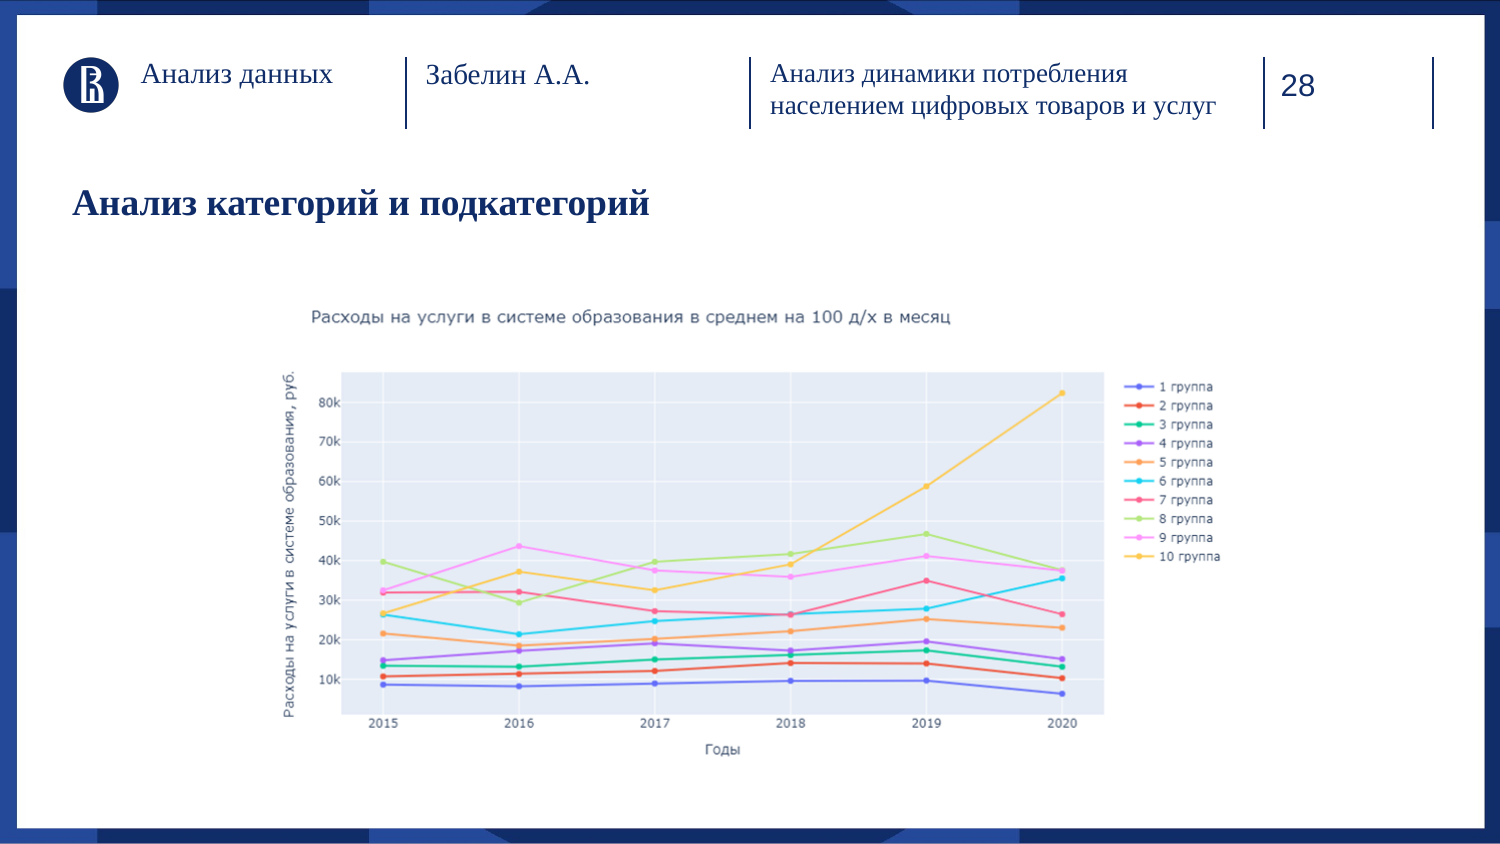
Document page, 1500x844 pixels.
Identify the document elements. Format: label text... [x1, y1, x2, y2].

list Анализ данных [140, 54, 375, 128]
list Анализ динамики потребления населением цифровых товаров и услуг [770, 55, 1243, 129]
list Забелин А.А. [425, 55, 681, 129]
title Анализ категорий и подкатегорий [72, 178, 1433, 274]
picture [0, 0, 1500, 844]
